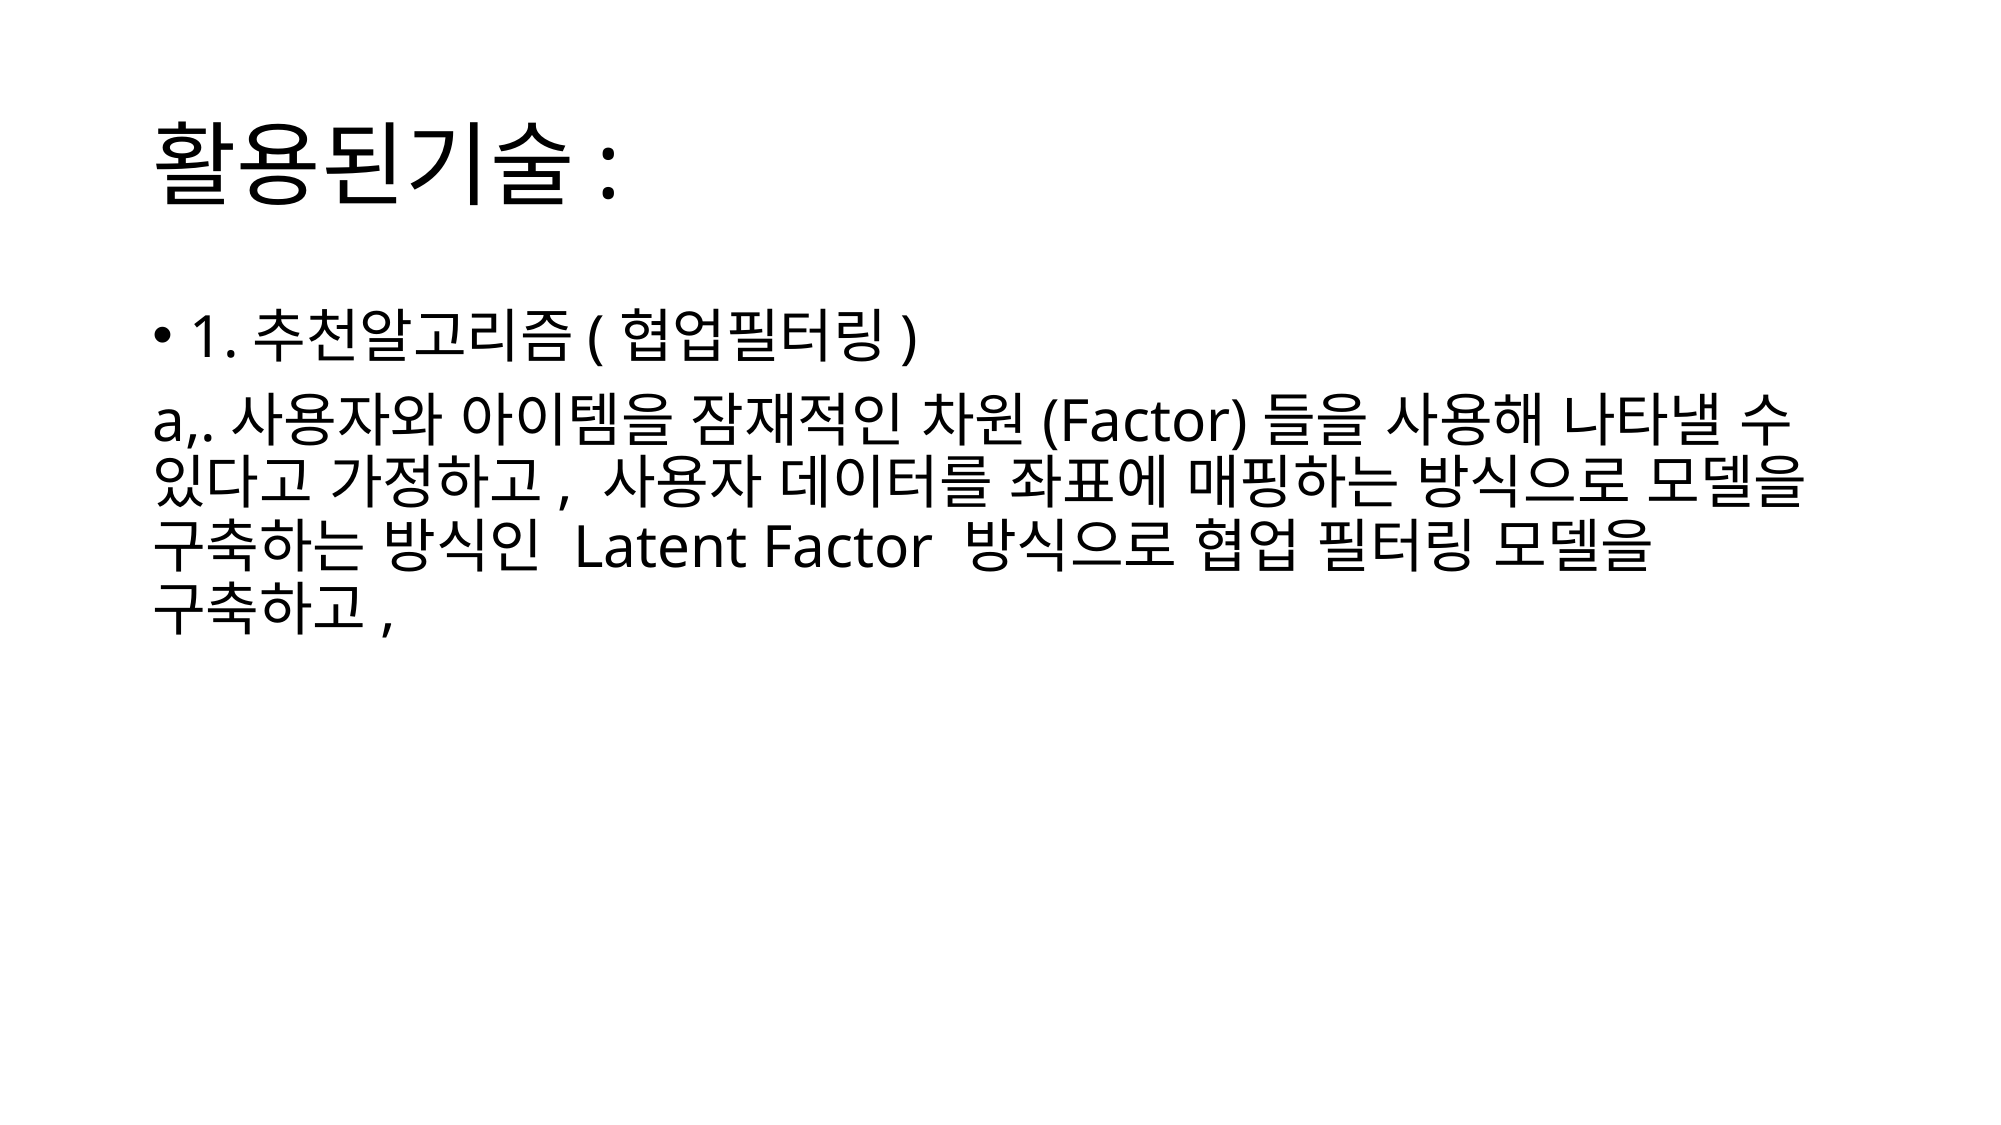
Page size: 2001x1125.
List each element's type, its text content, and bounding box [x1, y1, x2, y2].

list 1.추천알고리즘(협업필터링) a,.사용자와 아이템을 잠재적인 차원(Factor)들을 사용해 나타낼 수 있다고 가정하고, 사용자 데이터를 좌표에 매핑하는 방식으로 모델을 구축하는 방식인 Latent Factor 방식으로 협업 필터링 모델을 구축하고, [137, 299, 1863, 1014]
title 활용된기술: [137, 59, 1863, 278]
